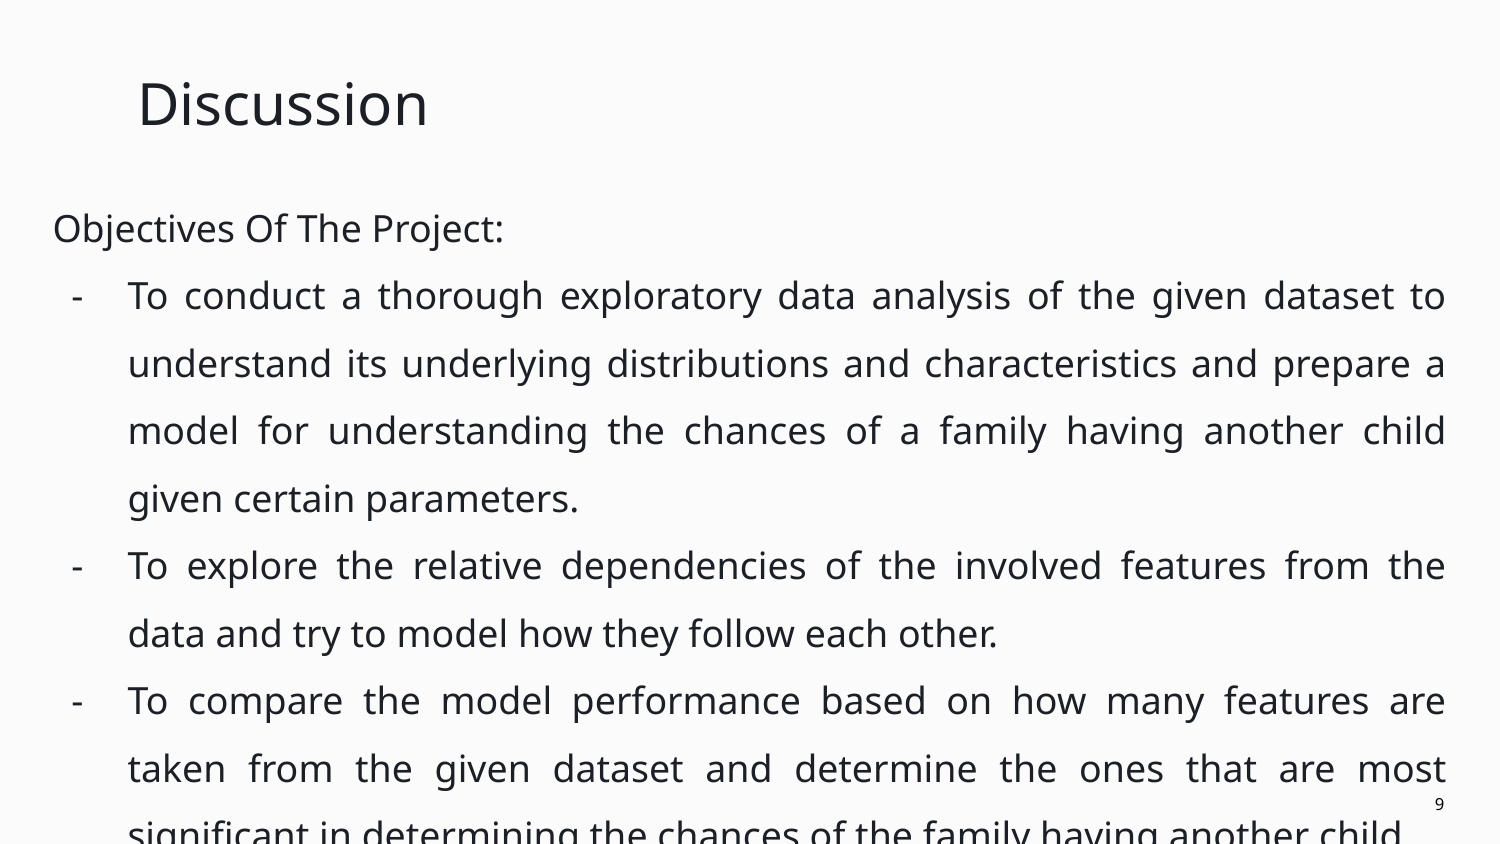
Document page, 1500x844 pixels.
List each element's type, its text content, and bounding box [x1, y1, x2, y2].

title Discussion [137, 75, 1267, 167]
text_box Objectives Of The Project: To conduct a thorough exploratory data analysis of the given dataset to understand its underlying distributions and characteristics and prepare a model for understanding the chances of a family having another child given certain parameters. To explore the relative dependencies of the involved features from the data and try to model how they follow each other. To compare the model performance based on how many features are taken from the given dataset and determine the ones that are most significant in determining the chances of the family having another child. [37, 167, 1463, 844]
